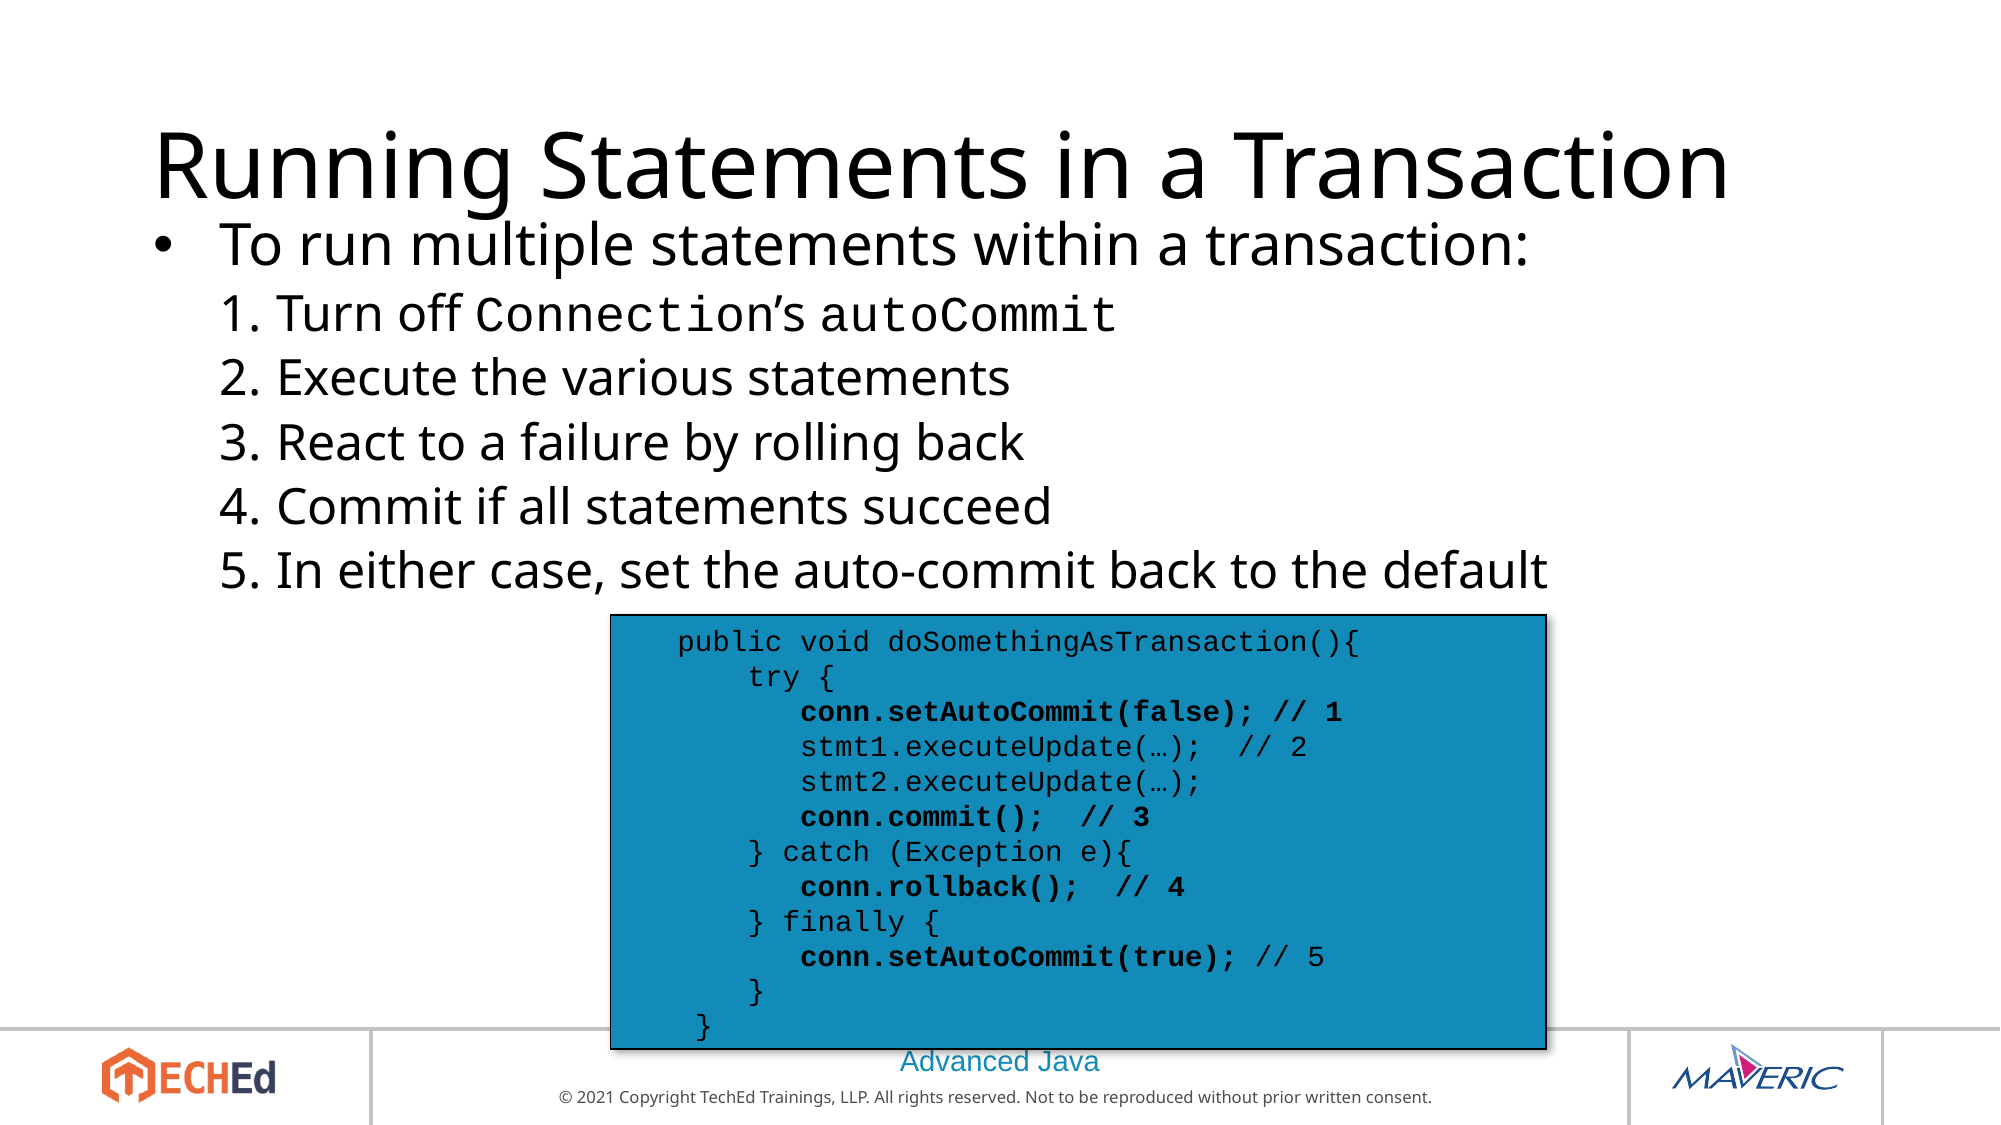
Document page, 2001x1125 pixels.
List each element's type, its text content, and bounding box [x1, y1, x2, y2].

picture [1662, 1018, 1852, 1125]
text_box public void doSomethingAsTransaction(){ try { conn.setAutoCommit(false); // 1 stmt1.executeUpdate(…); // 2 stmt2.executeUpdate(…); conn.commit(); // 3 } catch (Exception e){ conn.rollback(); // 4 } finally { conn.setAutoCommit(true); // 5 } } [610, 614, 1546, 1049]
picture [102, 1047, 276, 1110]
list To run multiple statements within a transaction: Turn off Connection’s autoCommit Execute the various statements React to a failure by rolling back Commit if all statements succeed In either case, set the auto-commit back to the default [130, 207, 1884, 1018]
title Running Statements in a Transaction [137, 59, 1863, 207]
